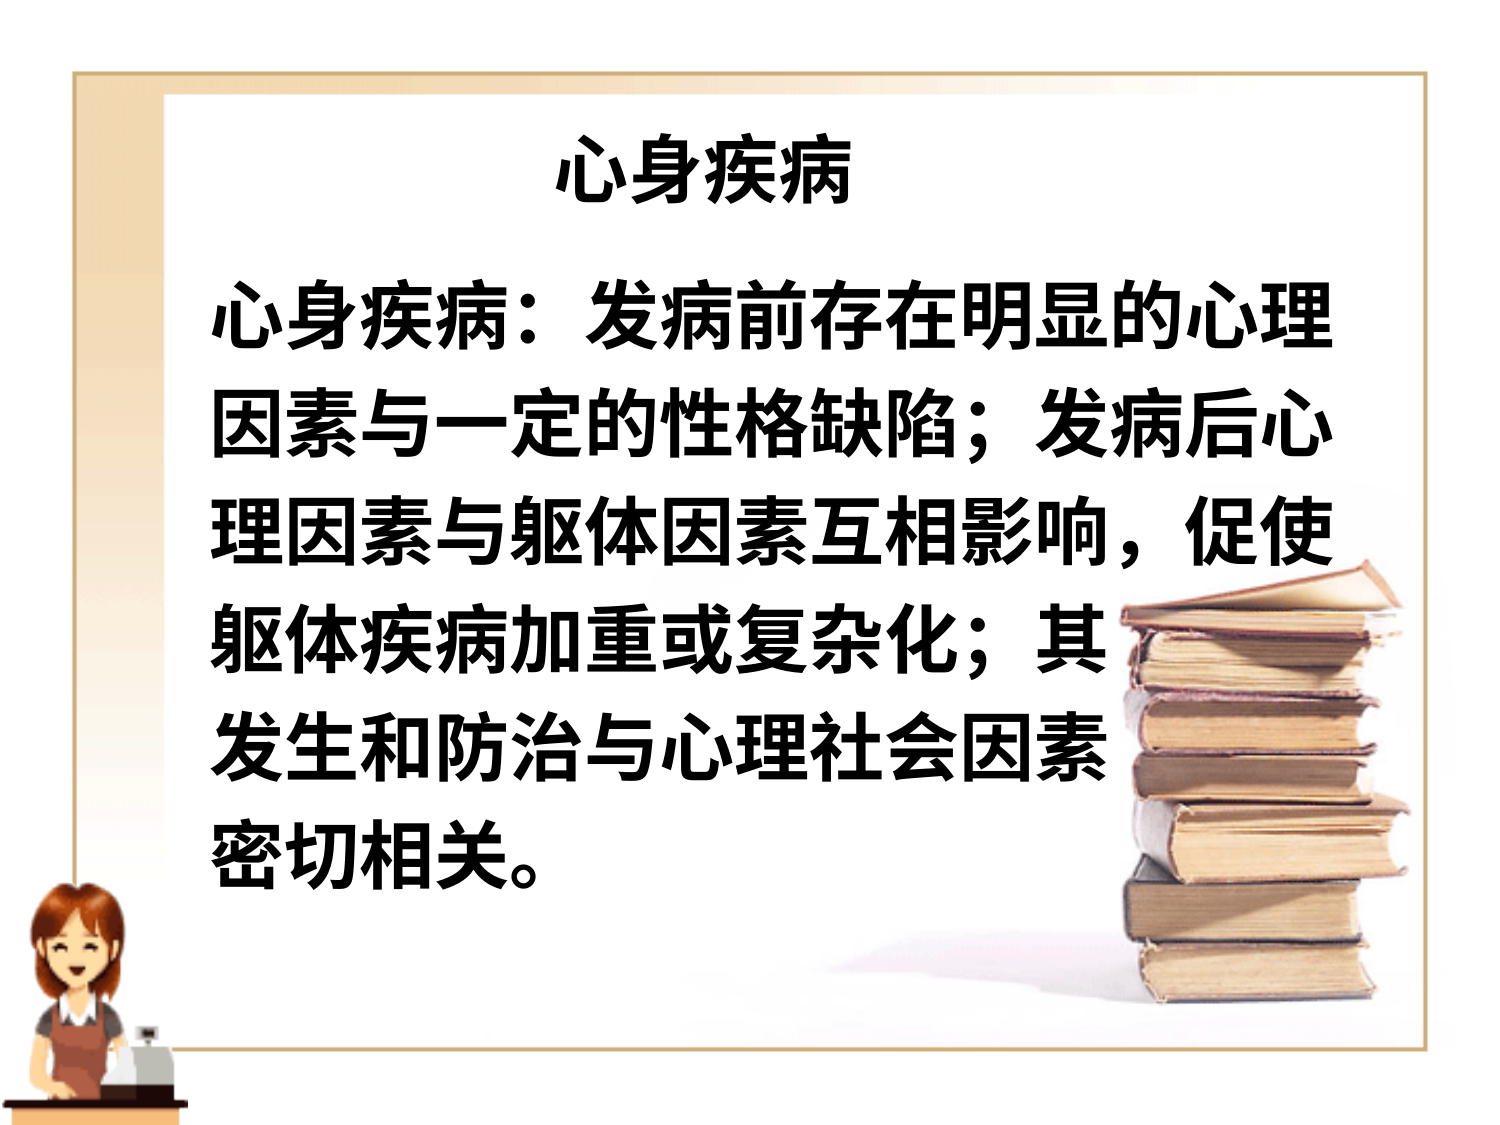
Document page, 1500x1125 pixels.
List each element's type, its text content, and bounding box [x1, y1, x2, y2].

picture [0, 0, 1500, 1125]
text_box 心身疾病 [312, 114, 1095, 220]
text_box 心身疾病：发病前存在明显的心理因素与一定的性格缺陷；发病后心理因素与躯体因素互相影响，促使躯体疾病加重或复杂化；其 发生和防治与心理社会因素 密切相关。 [194, 243, 1370, 906]
